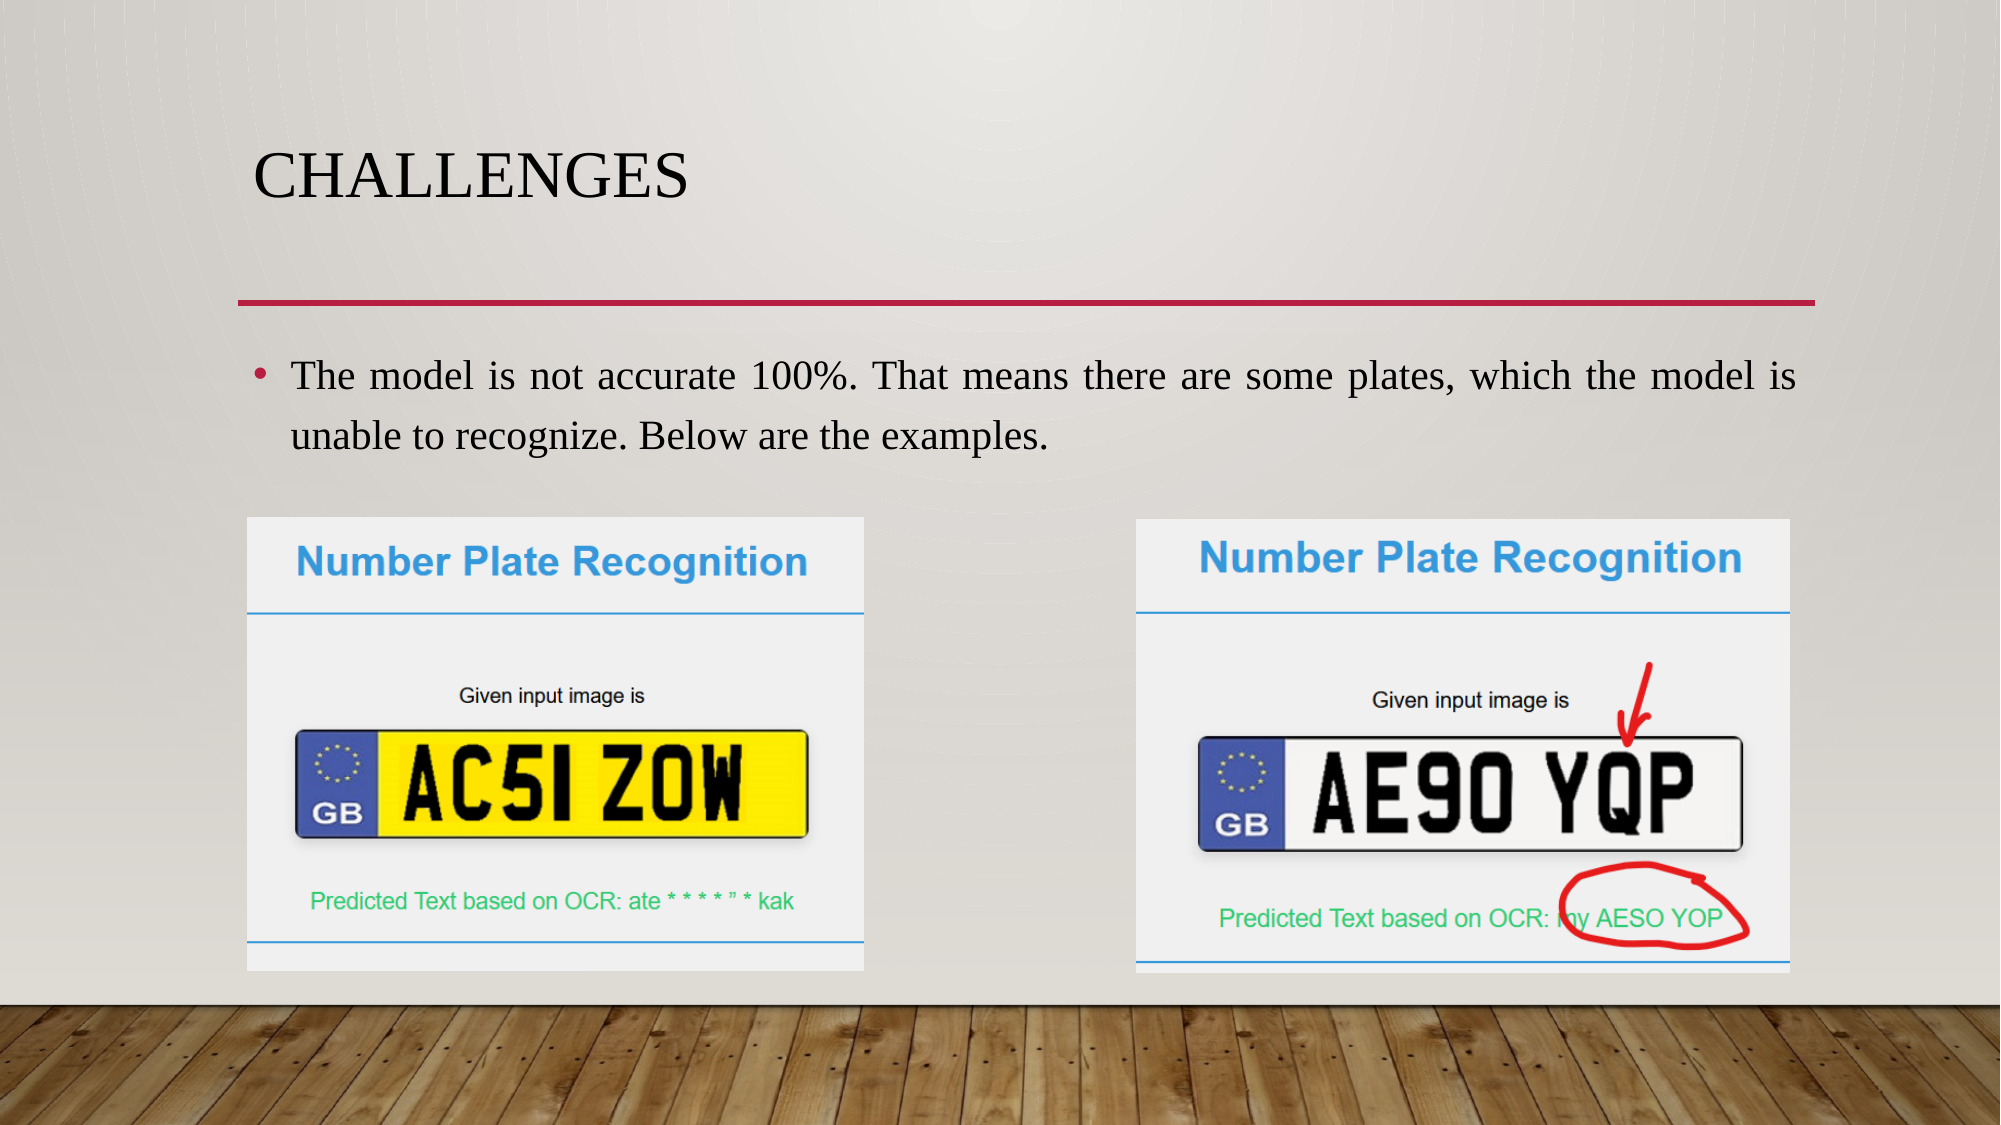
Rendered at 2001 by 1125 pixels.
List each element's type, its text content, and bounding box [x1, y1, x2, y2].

picture [247, 516, 864, 971]
picture [1135, 519, 1790, 973]
picture [0, 1005, 2000, 1125]
title Challenges [238, 131, 1814, 305]
list The model is not accurate 100%. That means there are some plates, which the model is unable to recognize. Below are the examples. [238, 330, 1814, 897]
